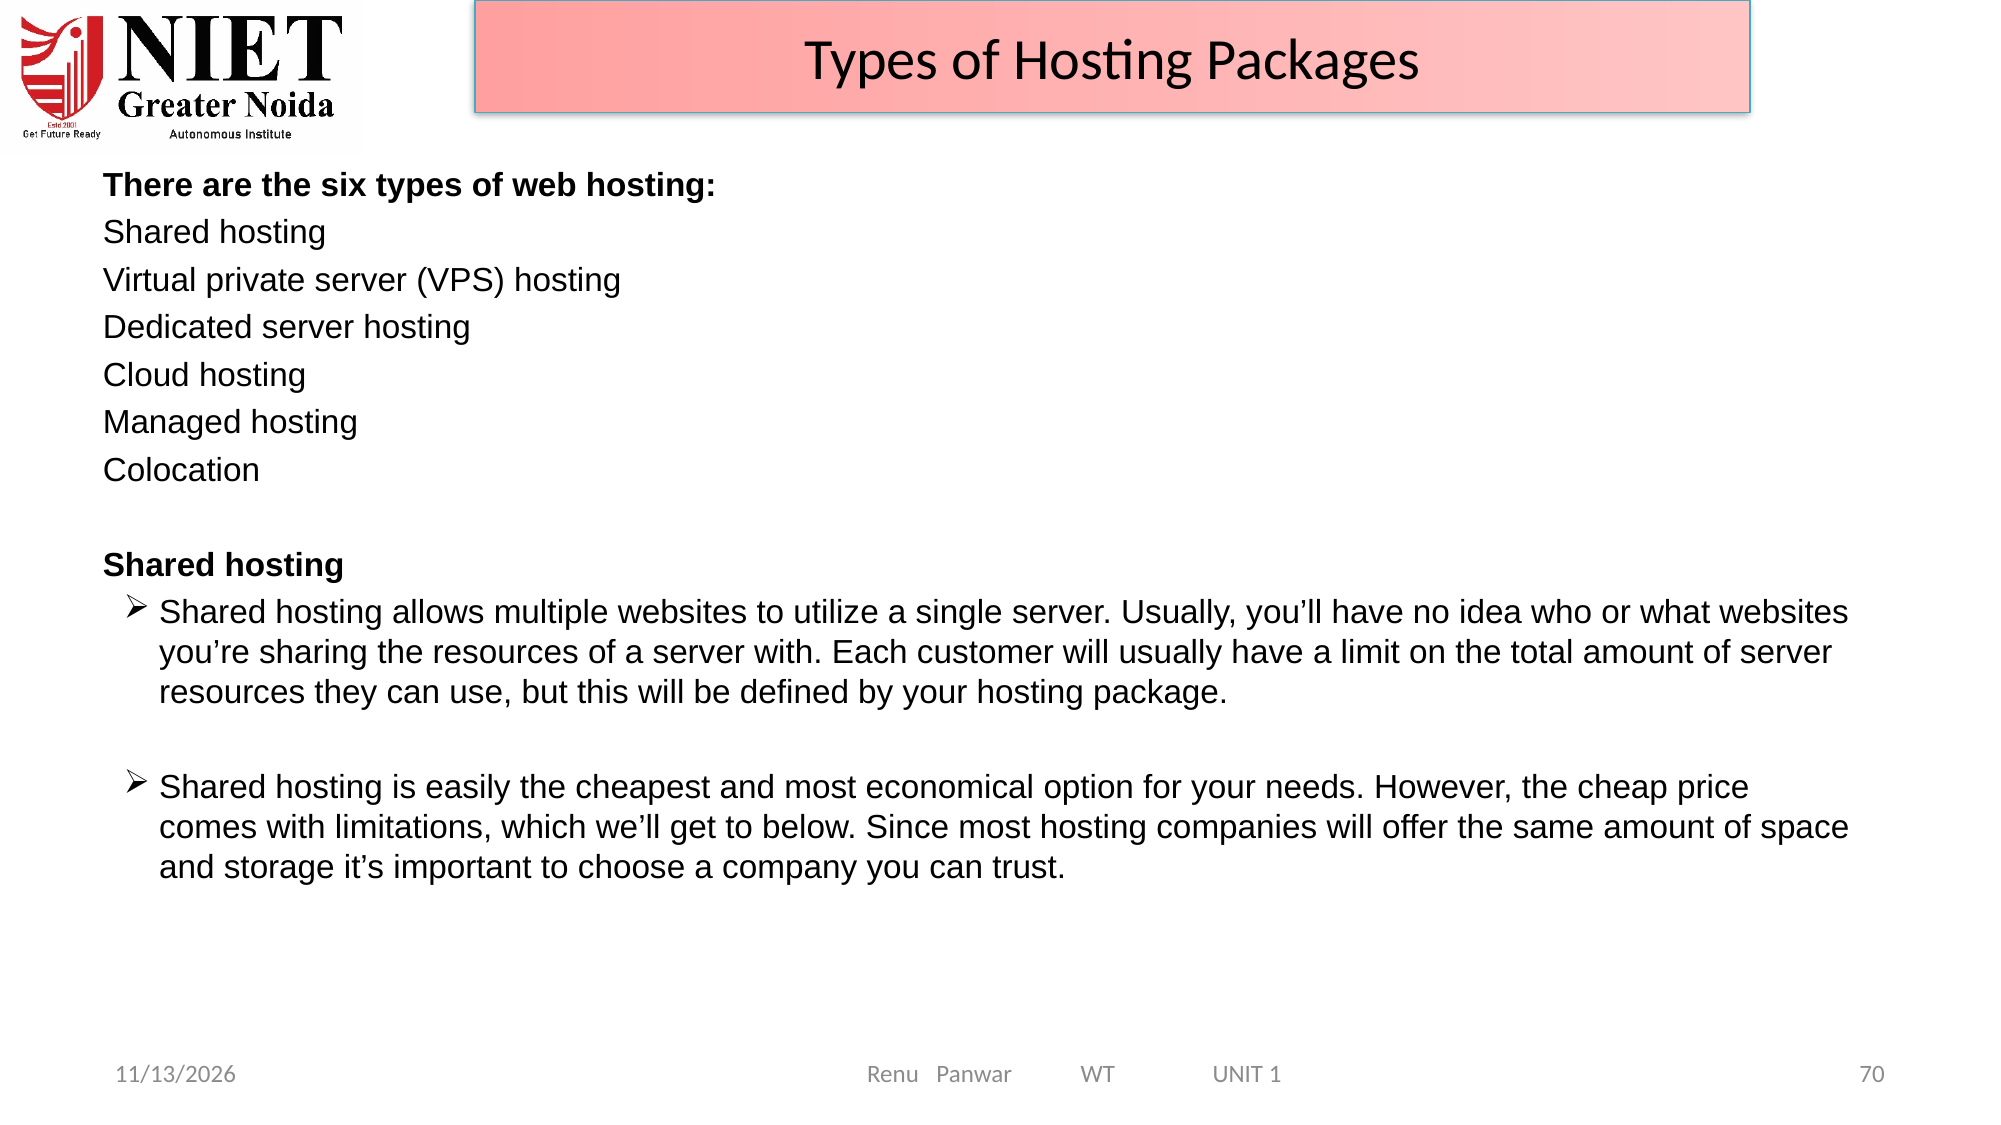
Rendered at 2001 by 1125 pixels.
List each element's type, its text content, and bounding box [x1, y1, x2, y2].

text_box Types of Hosting Packages [474, 0, 1751, 113]
slide_number 70 [1433, 1042, 1900, 1103]
picture [0, 0, 363, 156]
footer Renu Panwar WT UNIT 1 [662, 1042, 1433, 1103]
slide_number 07-Jan-25 [99, 1042, 567, 1103]
text_box There are the six types of web hosting: Shared hosting Virtual private server (VPS) hosting Dedicated server hosting Cloud hosting Managed hosting Colocation Shared hosting Shared hosting allows multiple websites to utilize a single server. Usually, you’ll have no idea who or what websites you’re sharing the resources of a server with. Each customer will usually have a limit on the total amount of server resources they can use, but this will be defined by your hosting package. Shared hosting is easily the cheapest and most economical option for your needs. However, the cheap price comes with limitations, which we’ll get to below. Since most hosting companies will offer the same amount of space and storage it’s important to choose a company you can trust. [69, 155, 1872, 1008]
